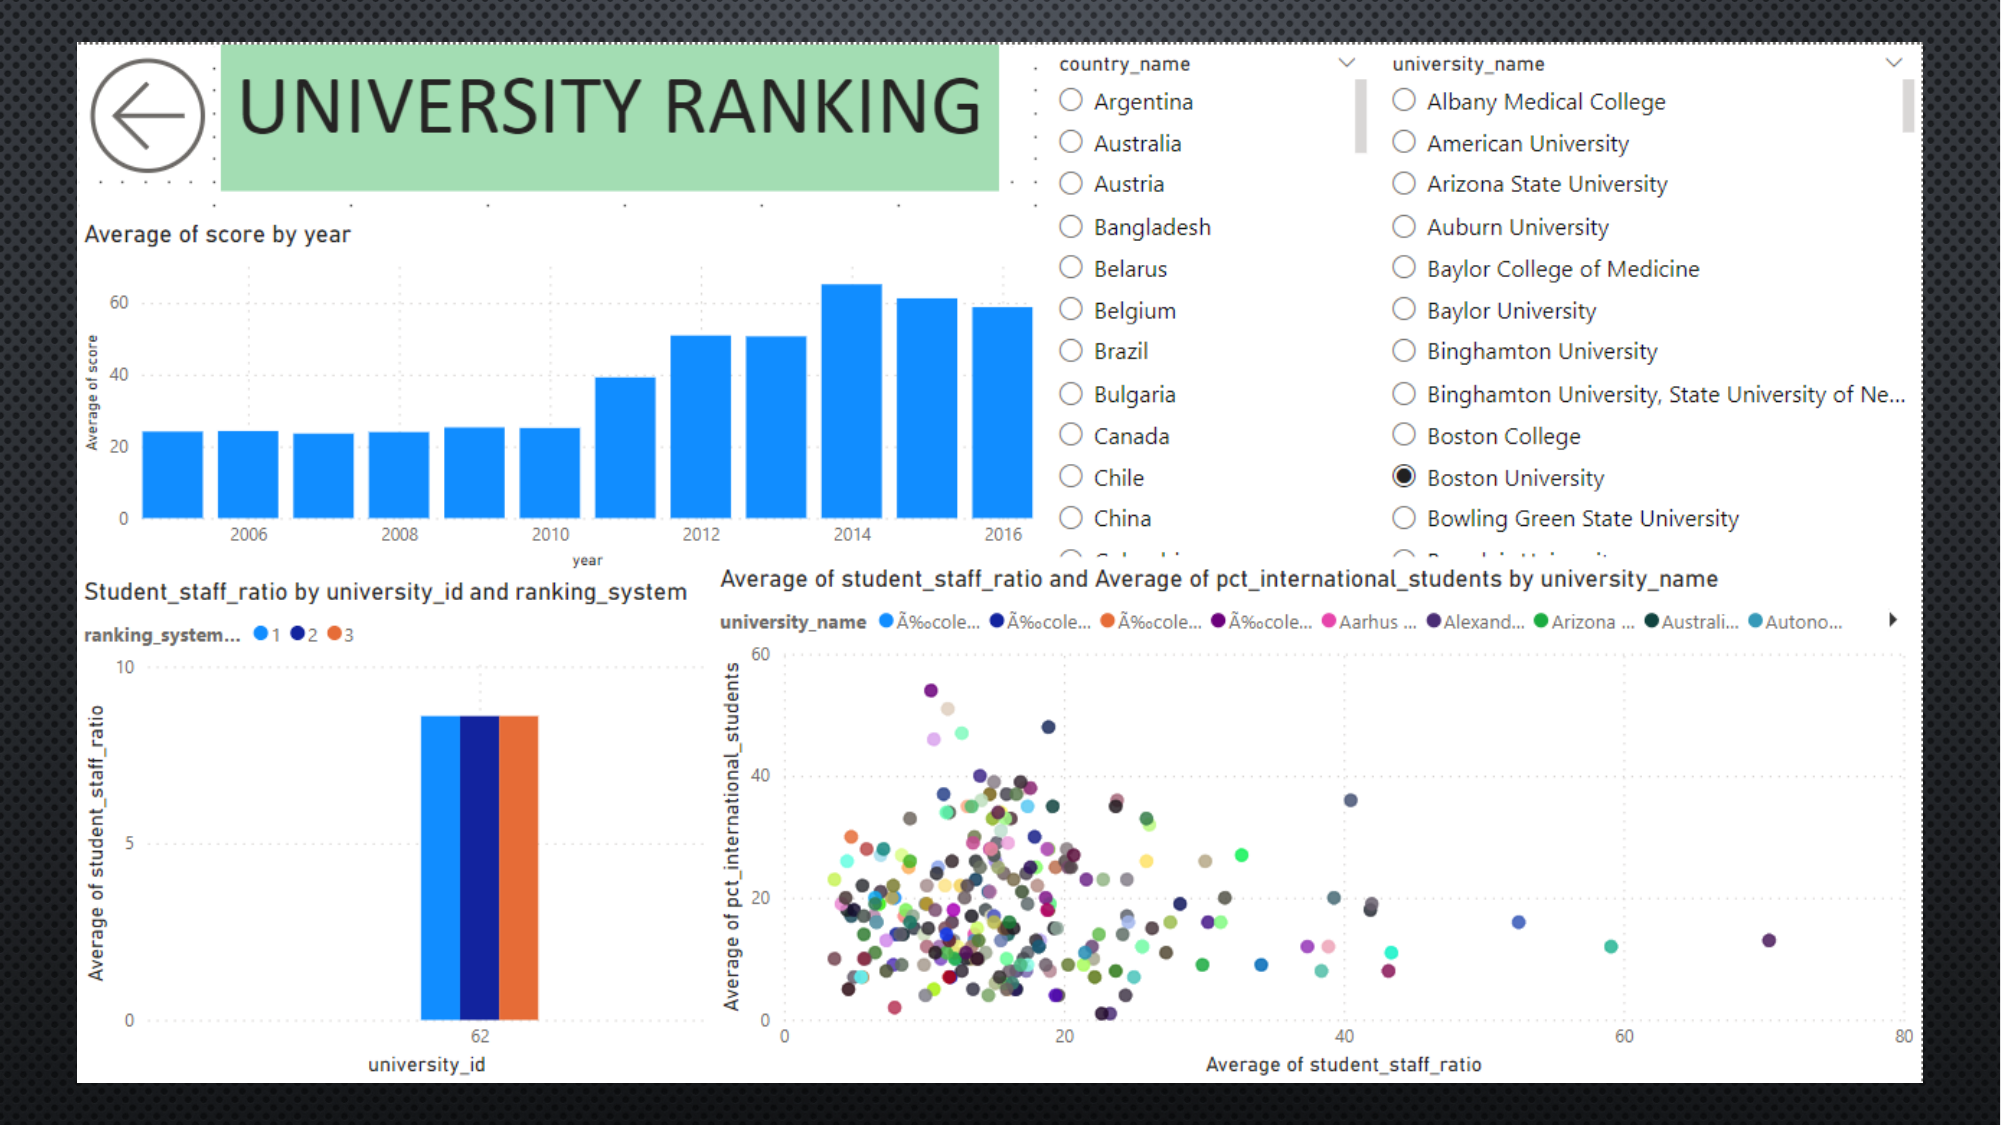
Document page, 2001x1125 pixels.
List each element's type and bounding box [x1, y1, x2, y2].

picture [77, 42, 1923, 1083]
